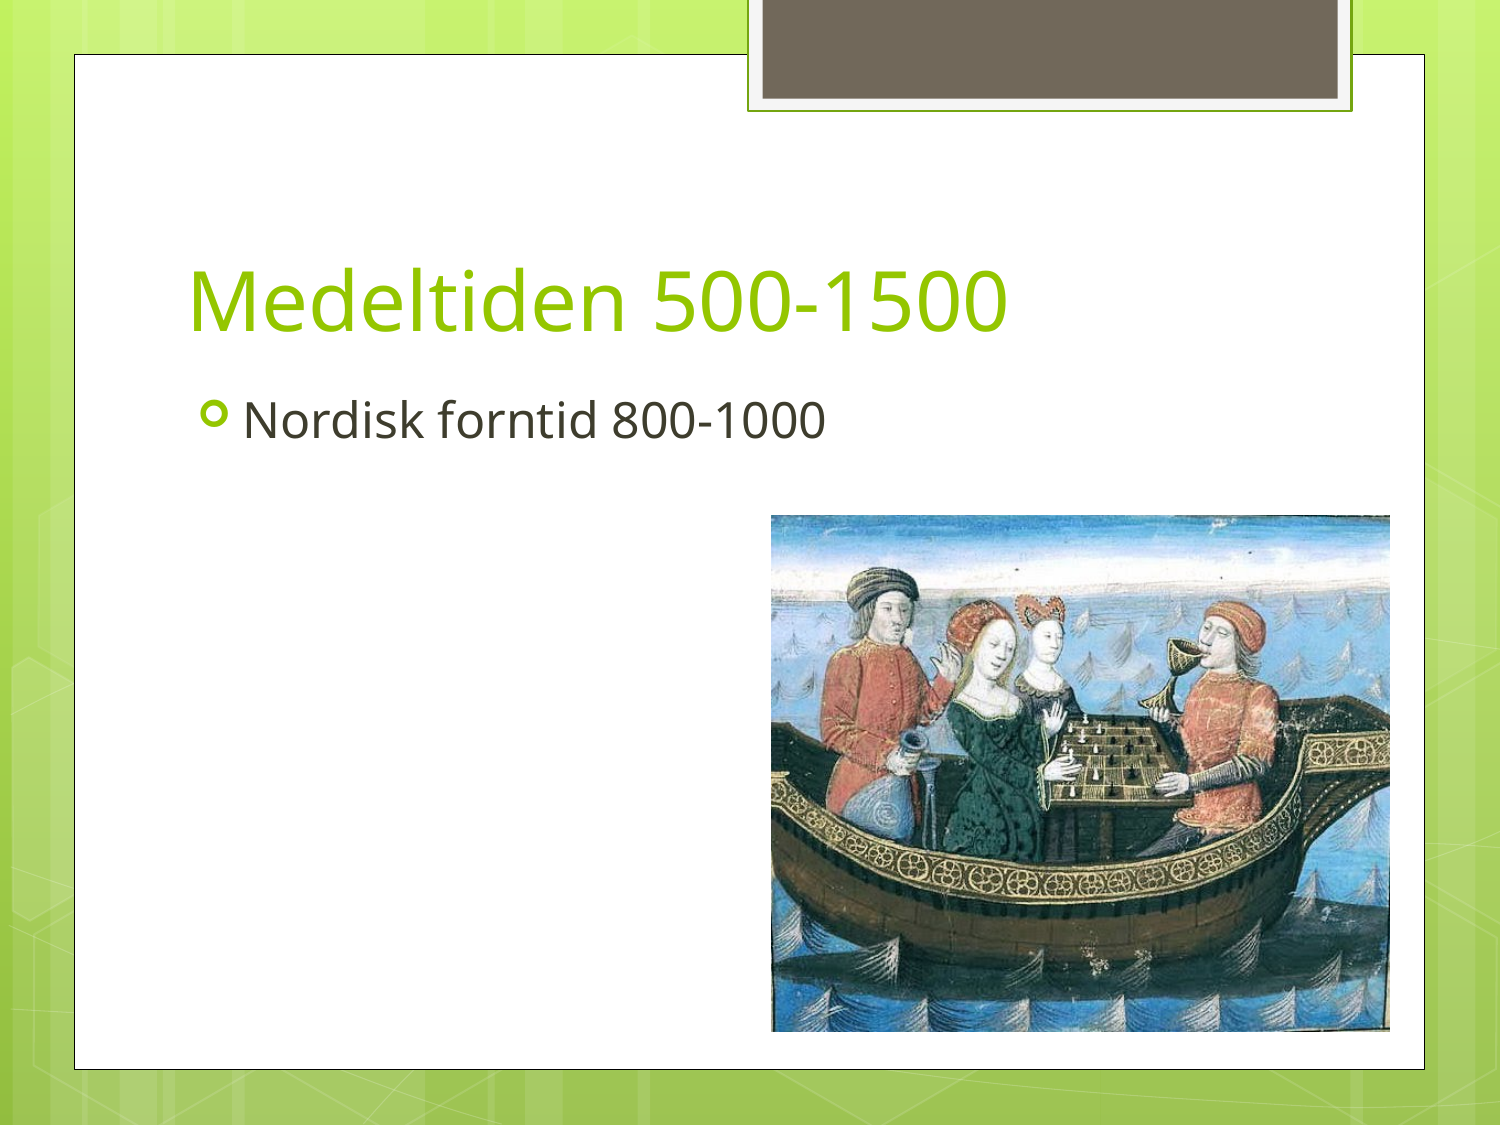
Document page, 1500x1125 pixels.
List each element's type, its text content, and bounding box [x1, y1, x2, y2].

picture [771, 514, 1390, 1032]
list Nordisk forntid 800-1000 [171, 381, 1283, 957]
title Medeltiden 500-1500 [171, 168, 1324, 357]
